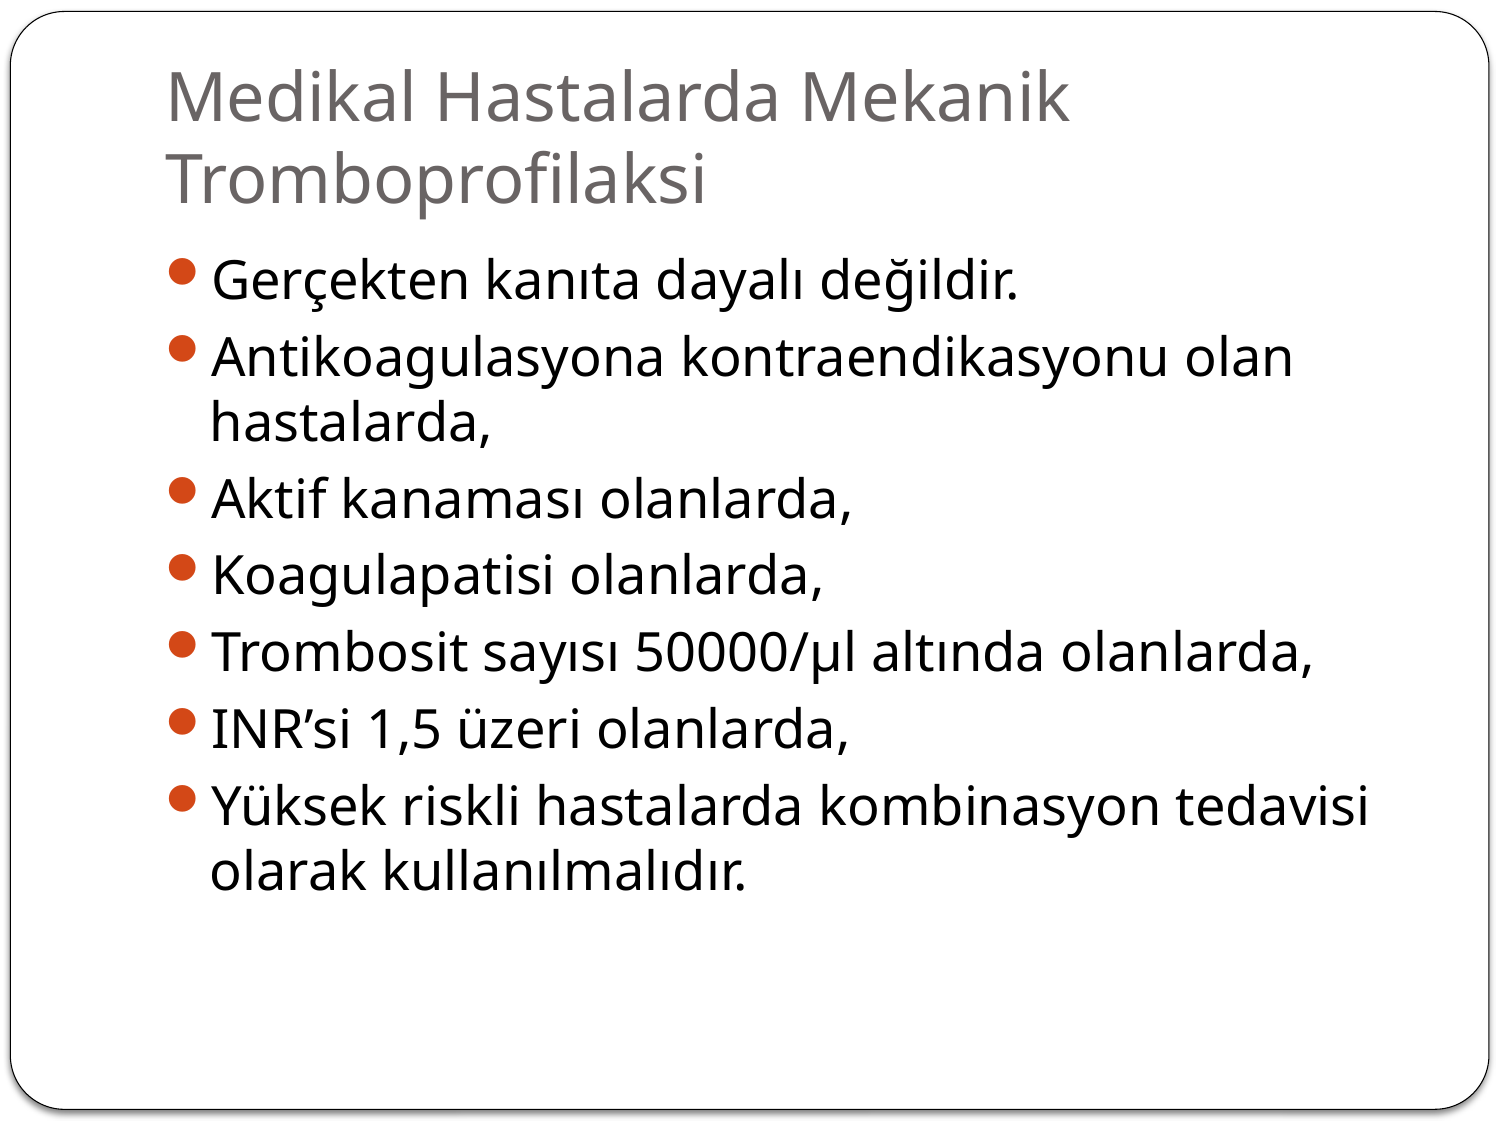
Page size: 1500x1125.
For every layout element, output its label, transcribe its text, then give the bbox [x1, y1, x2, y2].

list Gerçekten kanıta dayalı değildir. Antikoagulasyona kontraendikasyonu olan hastalarda, Aktif kanaması olanlarda, Koagulapatisi olanlarda, Trombosit sayısı 50000/µl altında olanlarda, INR’si 1,5 üzeri olanlarda, Yüksek riskli hastalarda kombinasyon tedavisi olarak kullanılmalıdır. [149, 237, 1426, 988]
title Medikal Hastalarda Mekanik Tromboprofilaksi [149, 44, 1426, 233]
